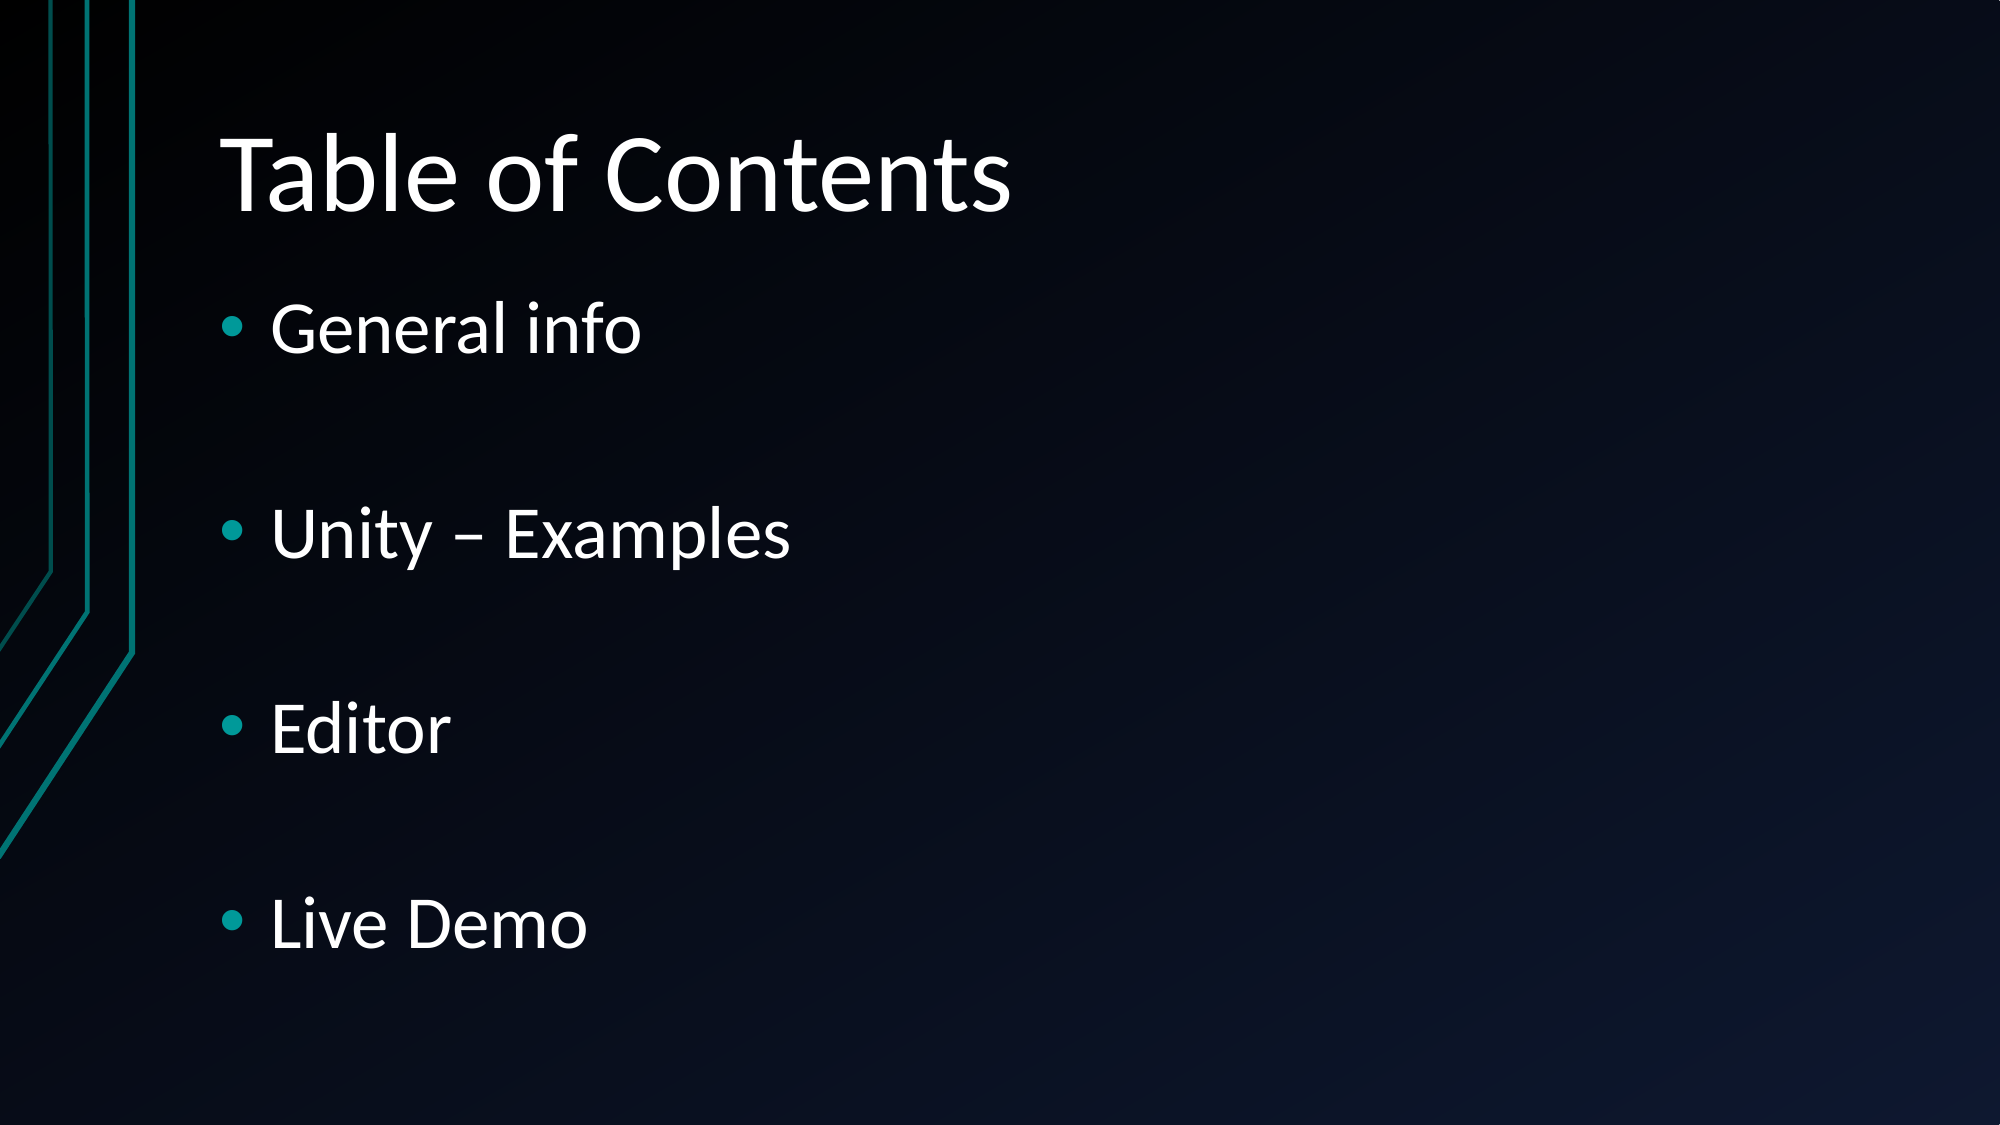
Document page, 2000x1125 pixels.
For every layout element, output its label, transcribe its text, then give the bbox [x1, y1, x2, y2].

title Table of Contents [199, 45, 1900, 246]
list General info Unity – Examples Editor Live Demo [199, 279, 1900, 1012]
